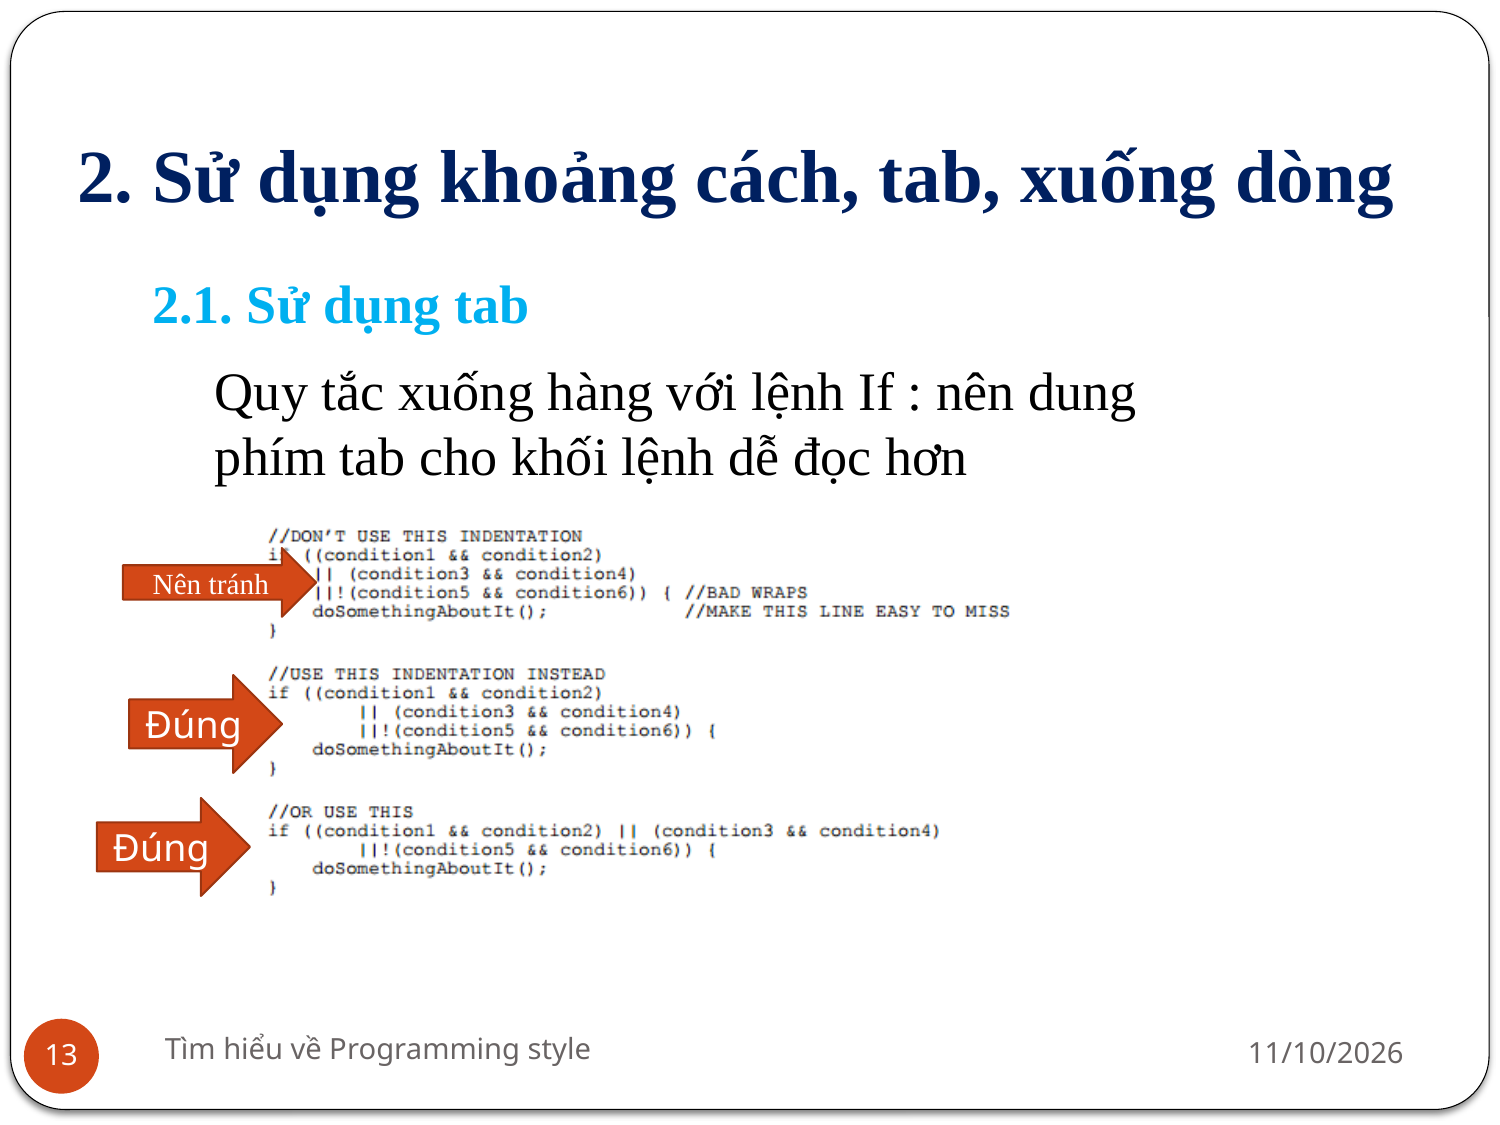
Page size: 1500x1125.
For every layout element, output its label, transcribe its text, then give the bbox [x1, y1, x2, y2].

title 2. Sử dụng khoảng cách, tab, xuống dòng [62, 45, 1463, 233]
text_box Nên tránh [121, 564, 243, 601]
slide_number 13 [23, 1018, 99, 1094]
text_box Đúng [95, 796, 243, 897]
text_box 2.1. Sử dụng tab [137, 262, 1400, 343]
text_box Đúng [128, 674, 243, 774]
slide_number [1012, 1015, 1419, 1094]
text_box Quy tắc xuống hàng với lệnh If : nên dung phím tab cho khối lệnh dễ đọc hơn [199, 348, 1175, 494]
picture [249, 512, 1040, 910]
footer Tìm hiểu về Programming style [150, 1012, 800, 1088]
